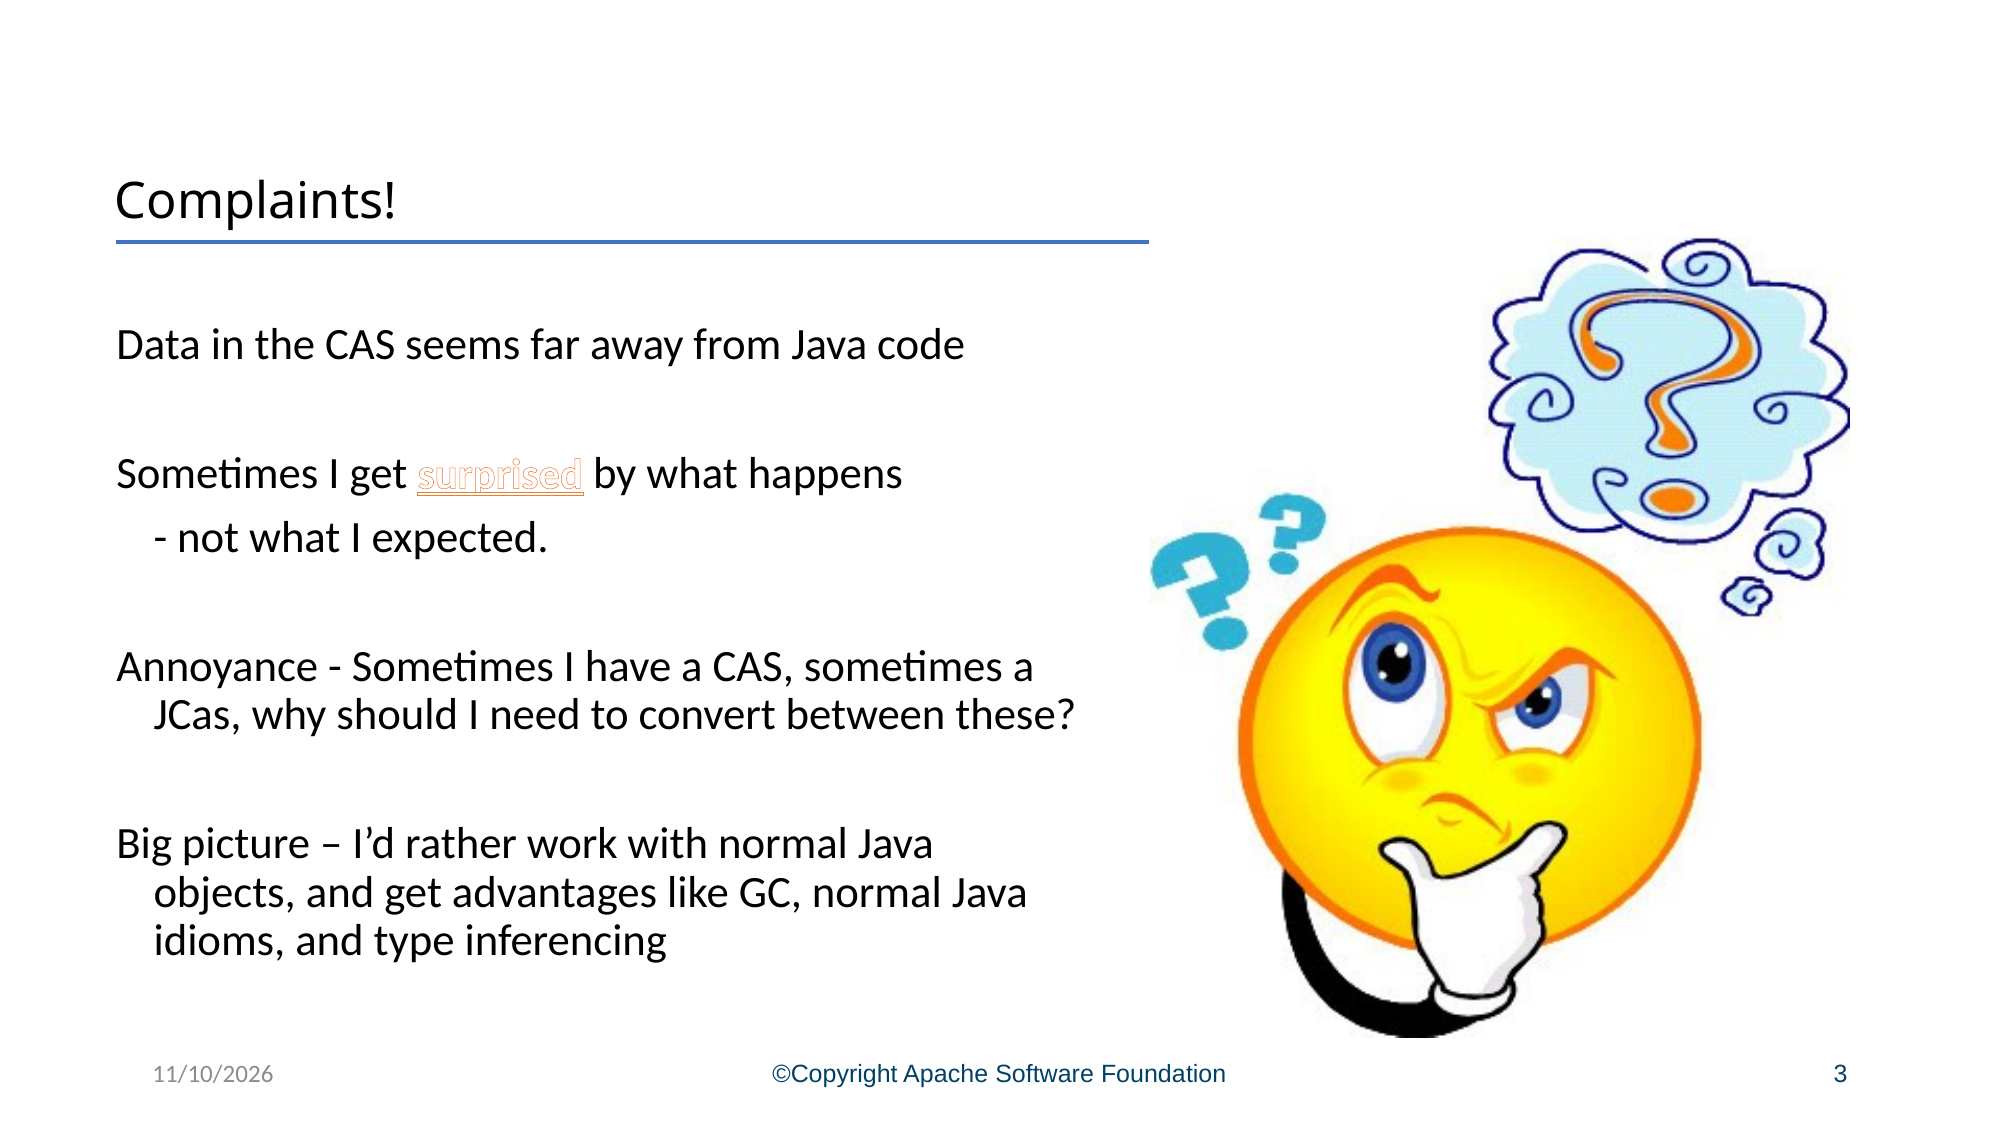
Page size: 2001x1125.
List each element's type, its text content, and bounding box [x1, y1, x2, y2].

slide_number 3 [1412, 1042, 1863, 1103]
picture [1149, 237, 1850, 1038]
list Data in the CAS seems far away from Java code Sometimes I get surprised by what happens - not what I expected. Annoyance - Sometimes I have a CAS, sometimes a JCas, why should I need to convert between these? Big picture – I’d rather work with normal Java objects, and get advantages like GC, normal Java idioms, and type inferencing [101, 313, 1100, 976]
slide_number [137, 1042, 588, 1103]
title Complaints! [99, 167, 1900, 238]
footer ©Copyright Apache Software Foundation [662, 1042, 1338, 1103]
